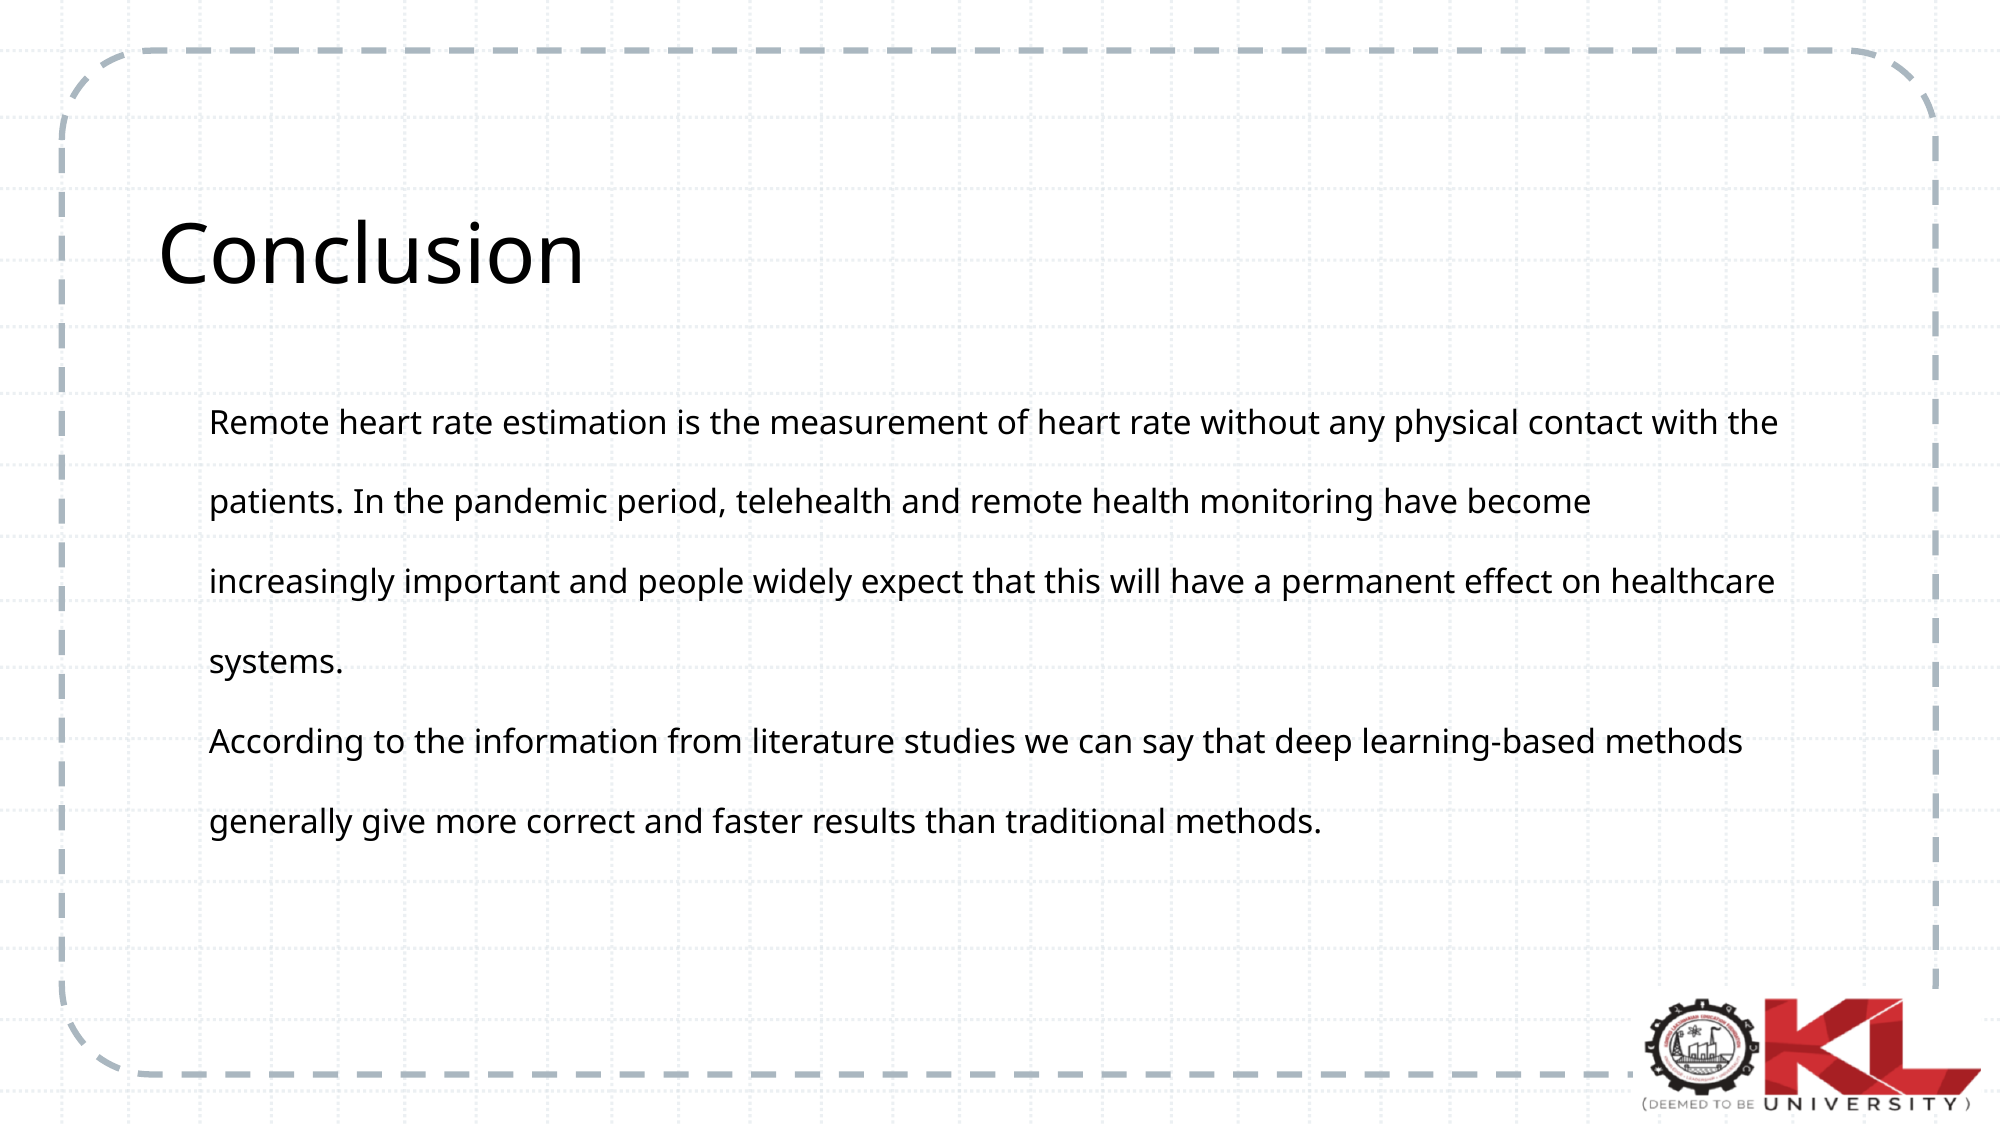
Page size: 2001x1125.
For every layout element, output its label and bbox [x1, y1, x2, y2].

picture [1633, 989, 1981, 1113]
text_box [0, 0, 2000, 1125]
